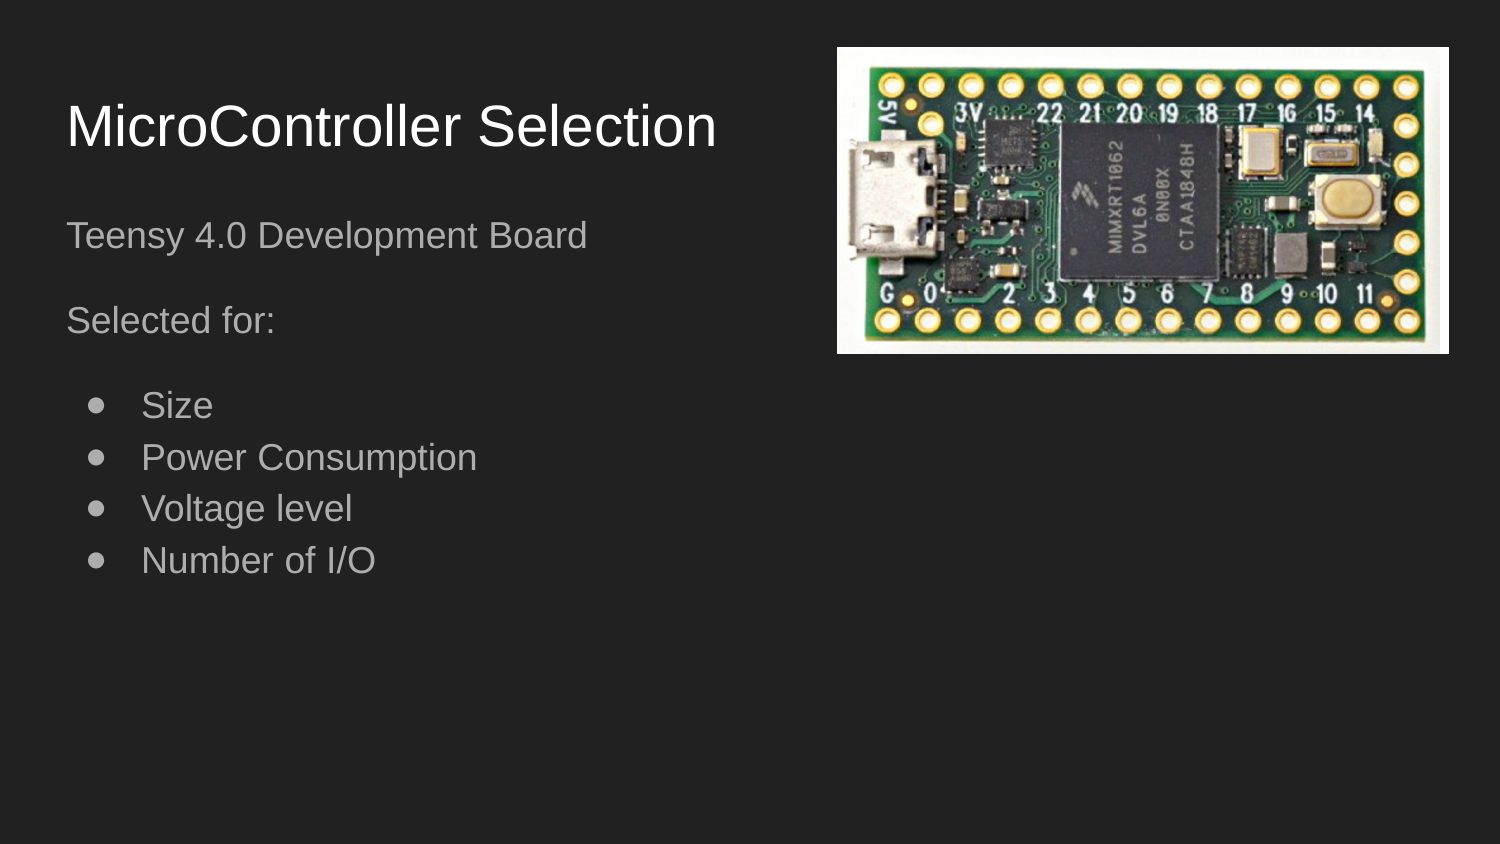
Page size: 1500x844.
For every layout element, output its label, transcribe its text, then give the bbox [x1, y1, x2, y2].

title MicroController Selection [51, 72, 832, 167]
list Teensy 4.0 Development Board Selected for: Size Power Consumption Voltage level Number of I/O [51, 189, 1449, 750]
picture [837, 46, 1450, 355]
